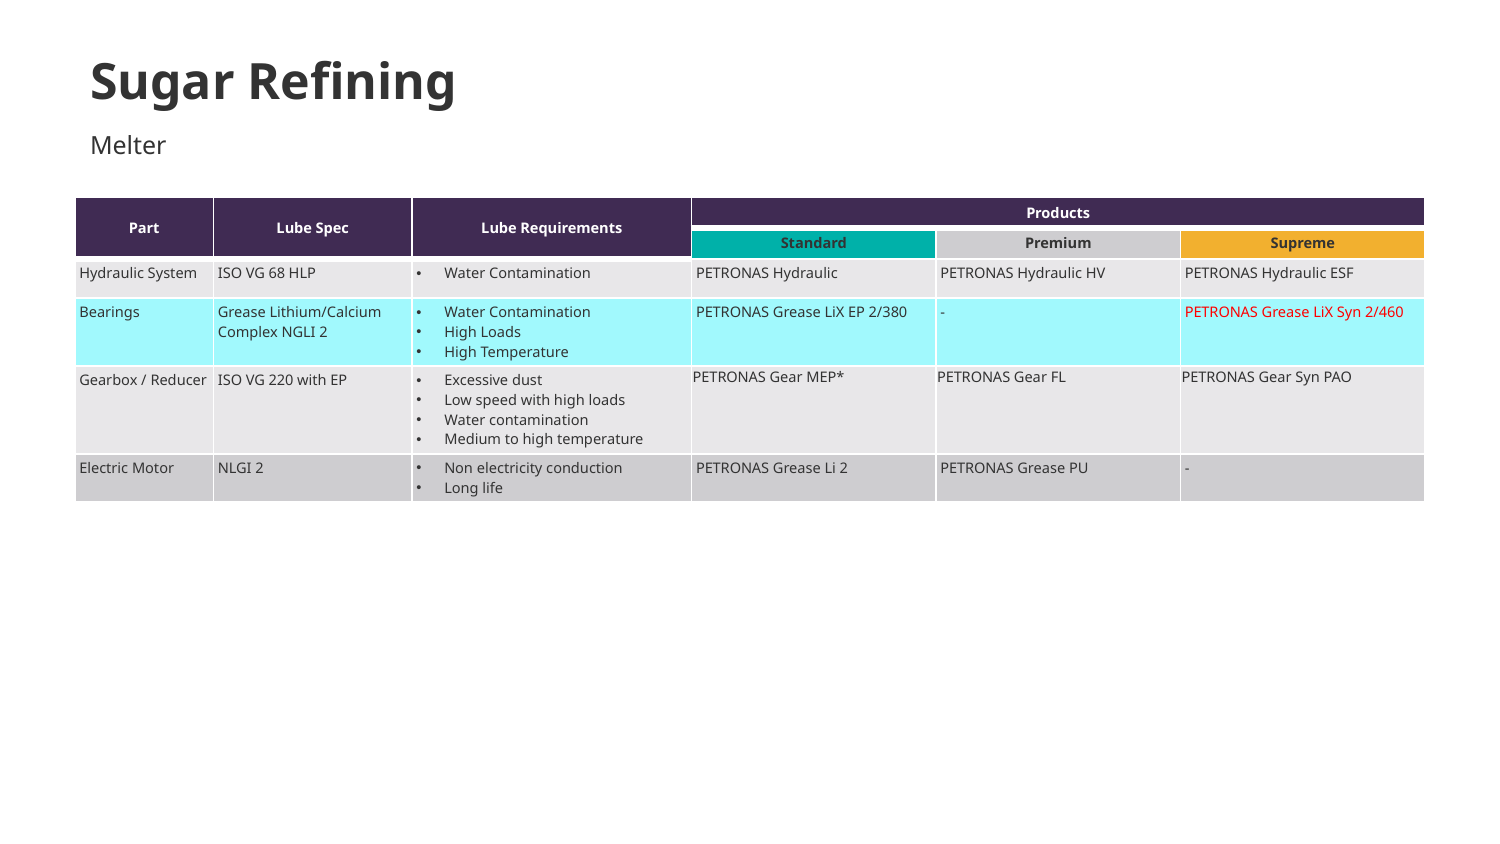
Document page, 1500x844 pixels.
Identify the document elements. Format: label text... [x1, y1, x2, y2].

table_cell NLGI 2 [214, 455, 411, 501]
table_cell PETRONAS Gear MEP* [692, 367, 935, 453]
table_cell Water Contamination [413, 262, 691, 297]
table_cell ISO VG 220 with EP [214, 367, 411, 453]
table_cell PETRONAS Grease LiX EP 2/380 [692, 299, 935, 365]
list Melter [75, 121, 1425, 196]
table_cell Excessive dust Low speed with high loads Water contamination Medium to high temperature [413, 367, 691, 453]
table_cell Electric Motor [76, 455, 213, 501]
table_header Lube Spec [214, 198, 411, 256]
table_cell Grease Lithium/Calcium Complex NGLI 2 [214, 299, 411, 365]
table_cell PETRONAS Gear Syn PAO [1181, 367, 1424, 453]
table_header Lube Requirements [413, 198, 691, 256]
table_cell - [937, 299, 1180, 365]
table_cell - [1181, 455, 1424, 501]
table_cell PETRONAS Grease Li 2 [692, 455, 935, 501]
table_cell PETRONAS Gear FL [937, 367, 1180, 453]
table_cell Water Contamination High Loads High Temperature [413, 299, 691, 365]
table_cell PETRONAS Grease LiX Syn 2/460 [1181, 299, 1424, 365]
table_cell Standard [692, 231, 935, 258]
title Sugar Refining [75, 46, 1425, 113]
table_cell Non electricity conduction Long life [413, 455, 691, 501]
table_cell Gearbox / Reducer [76, 367, 213, 453]
table_cell PETRONAS Hydraulic [692, 260, 935, 297]
table_header Part [76, 198, 213, 256]
table_header Products [692, 198, 1424, 225]
table_cell Premium [937, 231, 1180, 258]
table_cell Hydraulic System [76, 262, 213, 297]
table_cell ISO VG 68 HLP [214, 262, 411, 297]
table_cell Supreme [1181, 231, 1424, 258]
table_cell Bearings [76, 299, 213, 365]
table_cell PETRONAS Hydraulic HV [937, 260, 1180, 297]
table_cell PETRONAS Hydraulic ESF [1181, 260, 1424, 297]
table_cell PETRONAS Grease PU [937, 455, 1180, 501]
